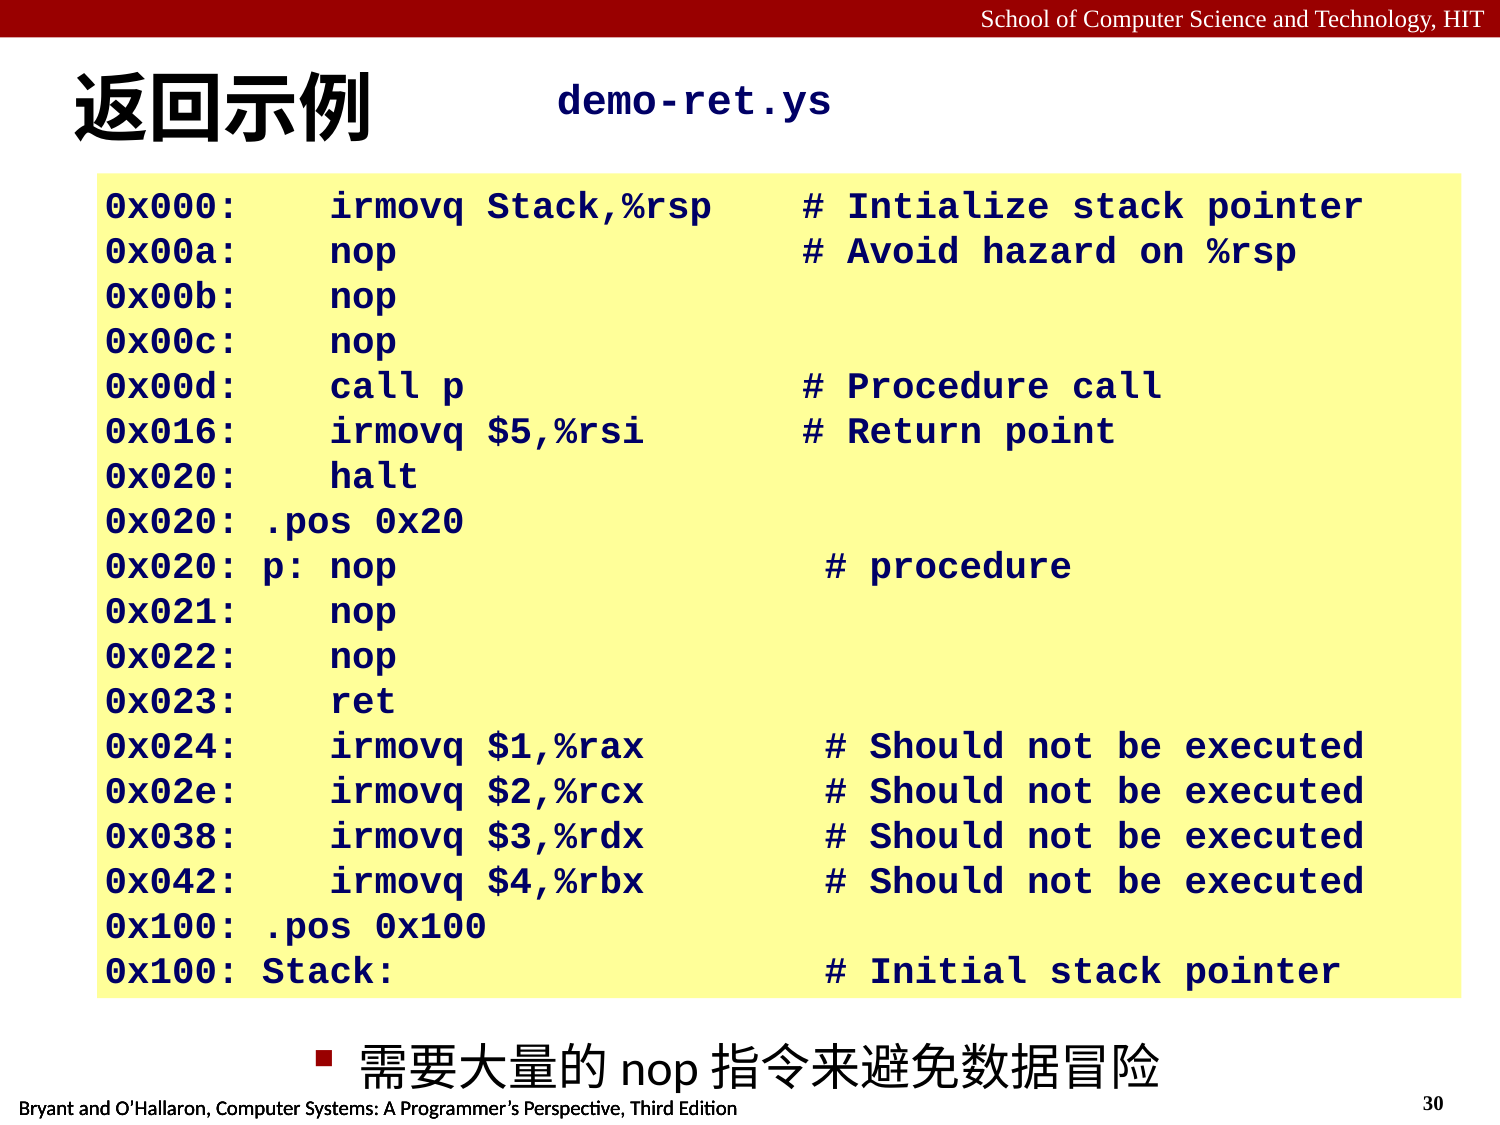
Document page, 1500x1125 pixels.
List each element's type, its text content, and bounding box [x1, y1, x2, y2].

list 需要大量的nop指令来避免数据冒险 [220, 1028, 1244, 1110]
text_box demo-ret.ys [549, 71, 840, 132]
text_box 0x000: irmovq Stack,%rsp # Intialize stack pointer 0x00a: nop # Avoid hazard on %rsp 0x00b: nop 0x00c: nop 0x00d: call p # Procedure call 0x016: irmovq $5,%rsi # Return point 0x020: halt 0x020: .pos 0x20 0x020: p: nop # procedure 0x021: nop 0x022: nop 0x023: ret 0x024: irmovq $1,%rax # Should not be executed 0x02e: irmovq $2,%rcx # Should not be executed 0x038: irmovq $3,%rdx # Should not be executed 0x042: irmovq $4,%rbx # Should not be executed 0x100: .pos 0x100 0x100: Stack: # Initial stack pointer [97, 173, 1462, 999]
title 返回示例 [58, 42, 1500, 168]
